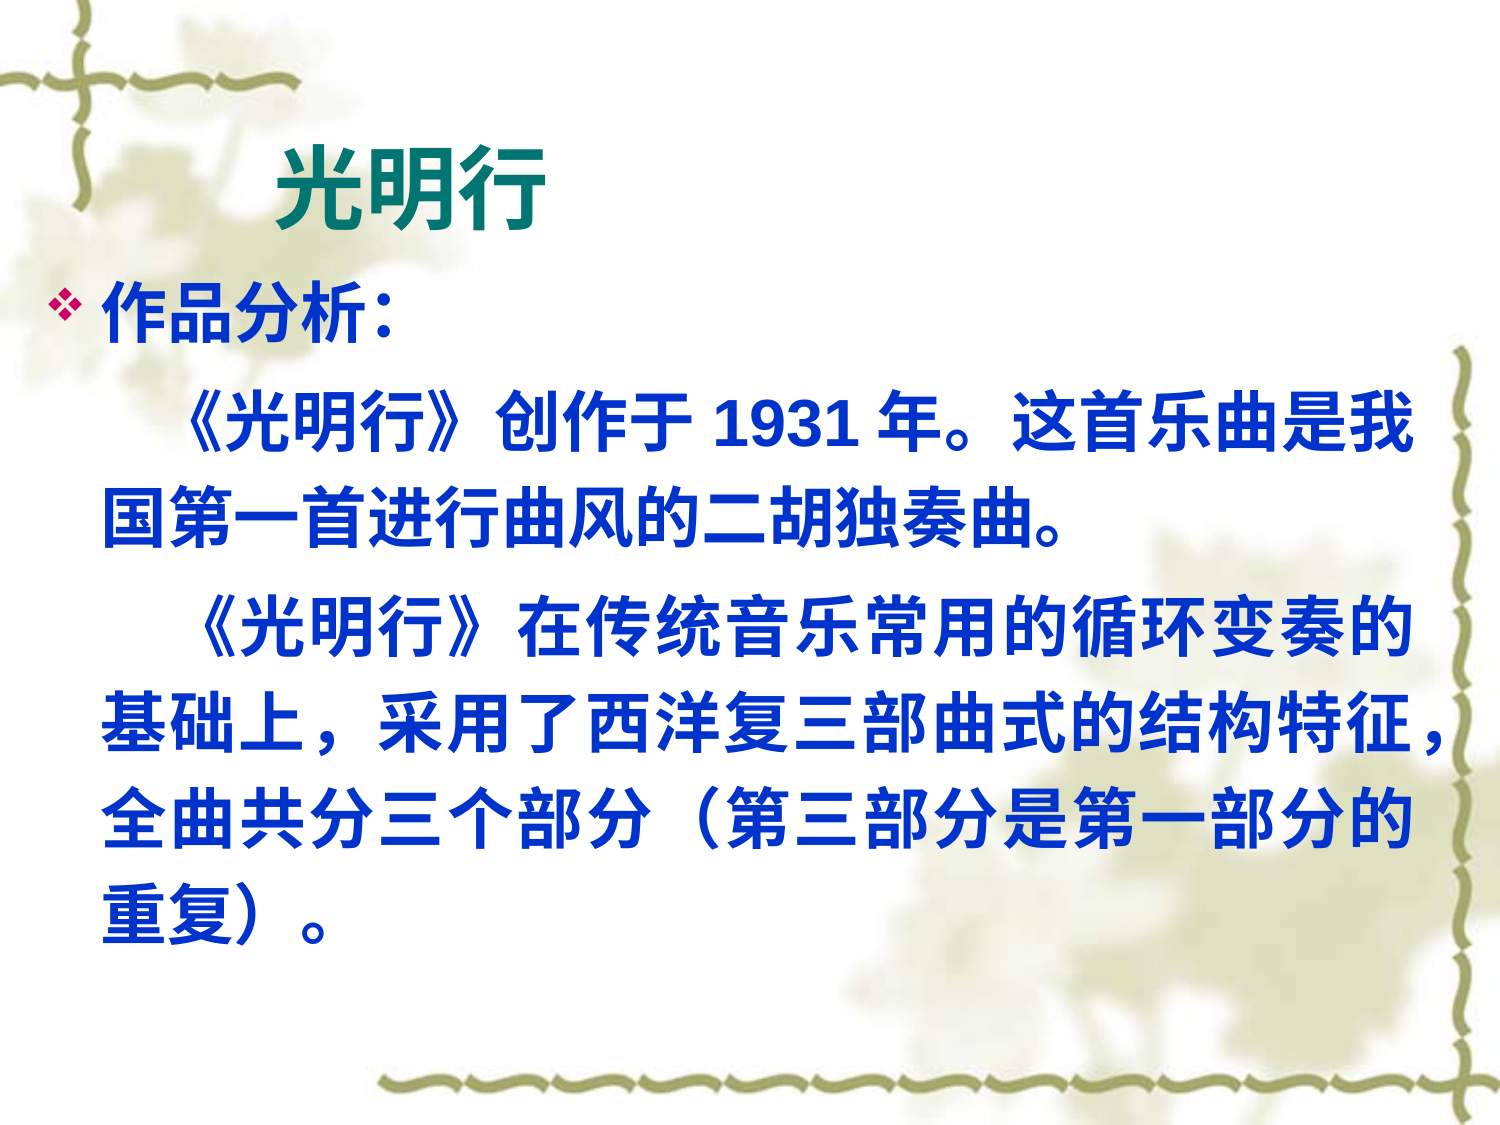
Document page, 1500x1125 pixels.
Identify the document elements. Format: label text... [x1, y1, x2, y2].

list 光明行 作品分析： 《光明行》创作于1931年。这首乐曲是我国第一首进行曲风的二胡独奏曲。 《光明行》在传统音乐常用的循环变奏的基础上，采用了西洋复三部曲式的结构特征，全曲共分三个部分（第三部分是第一部分的重复）。 [29, 101, 1431, 1059]
picture [0, 0, 1500, 1125]
